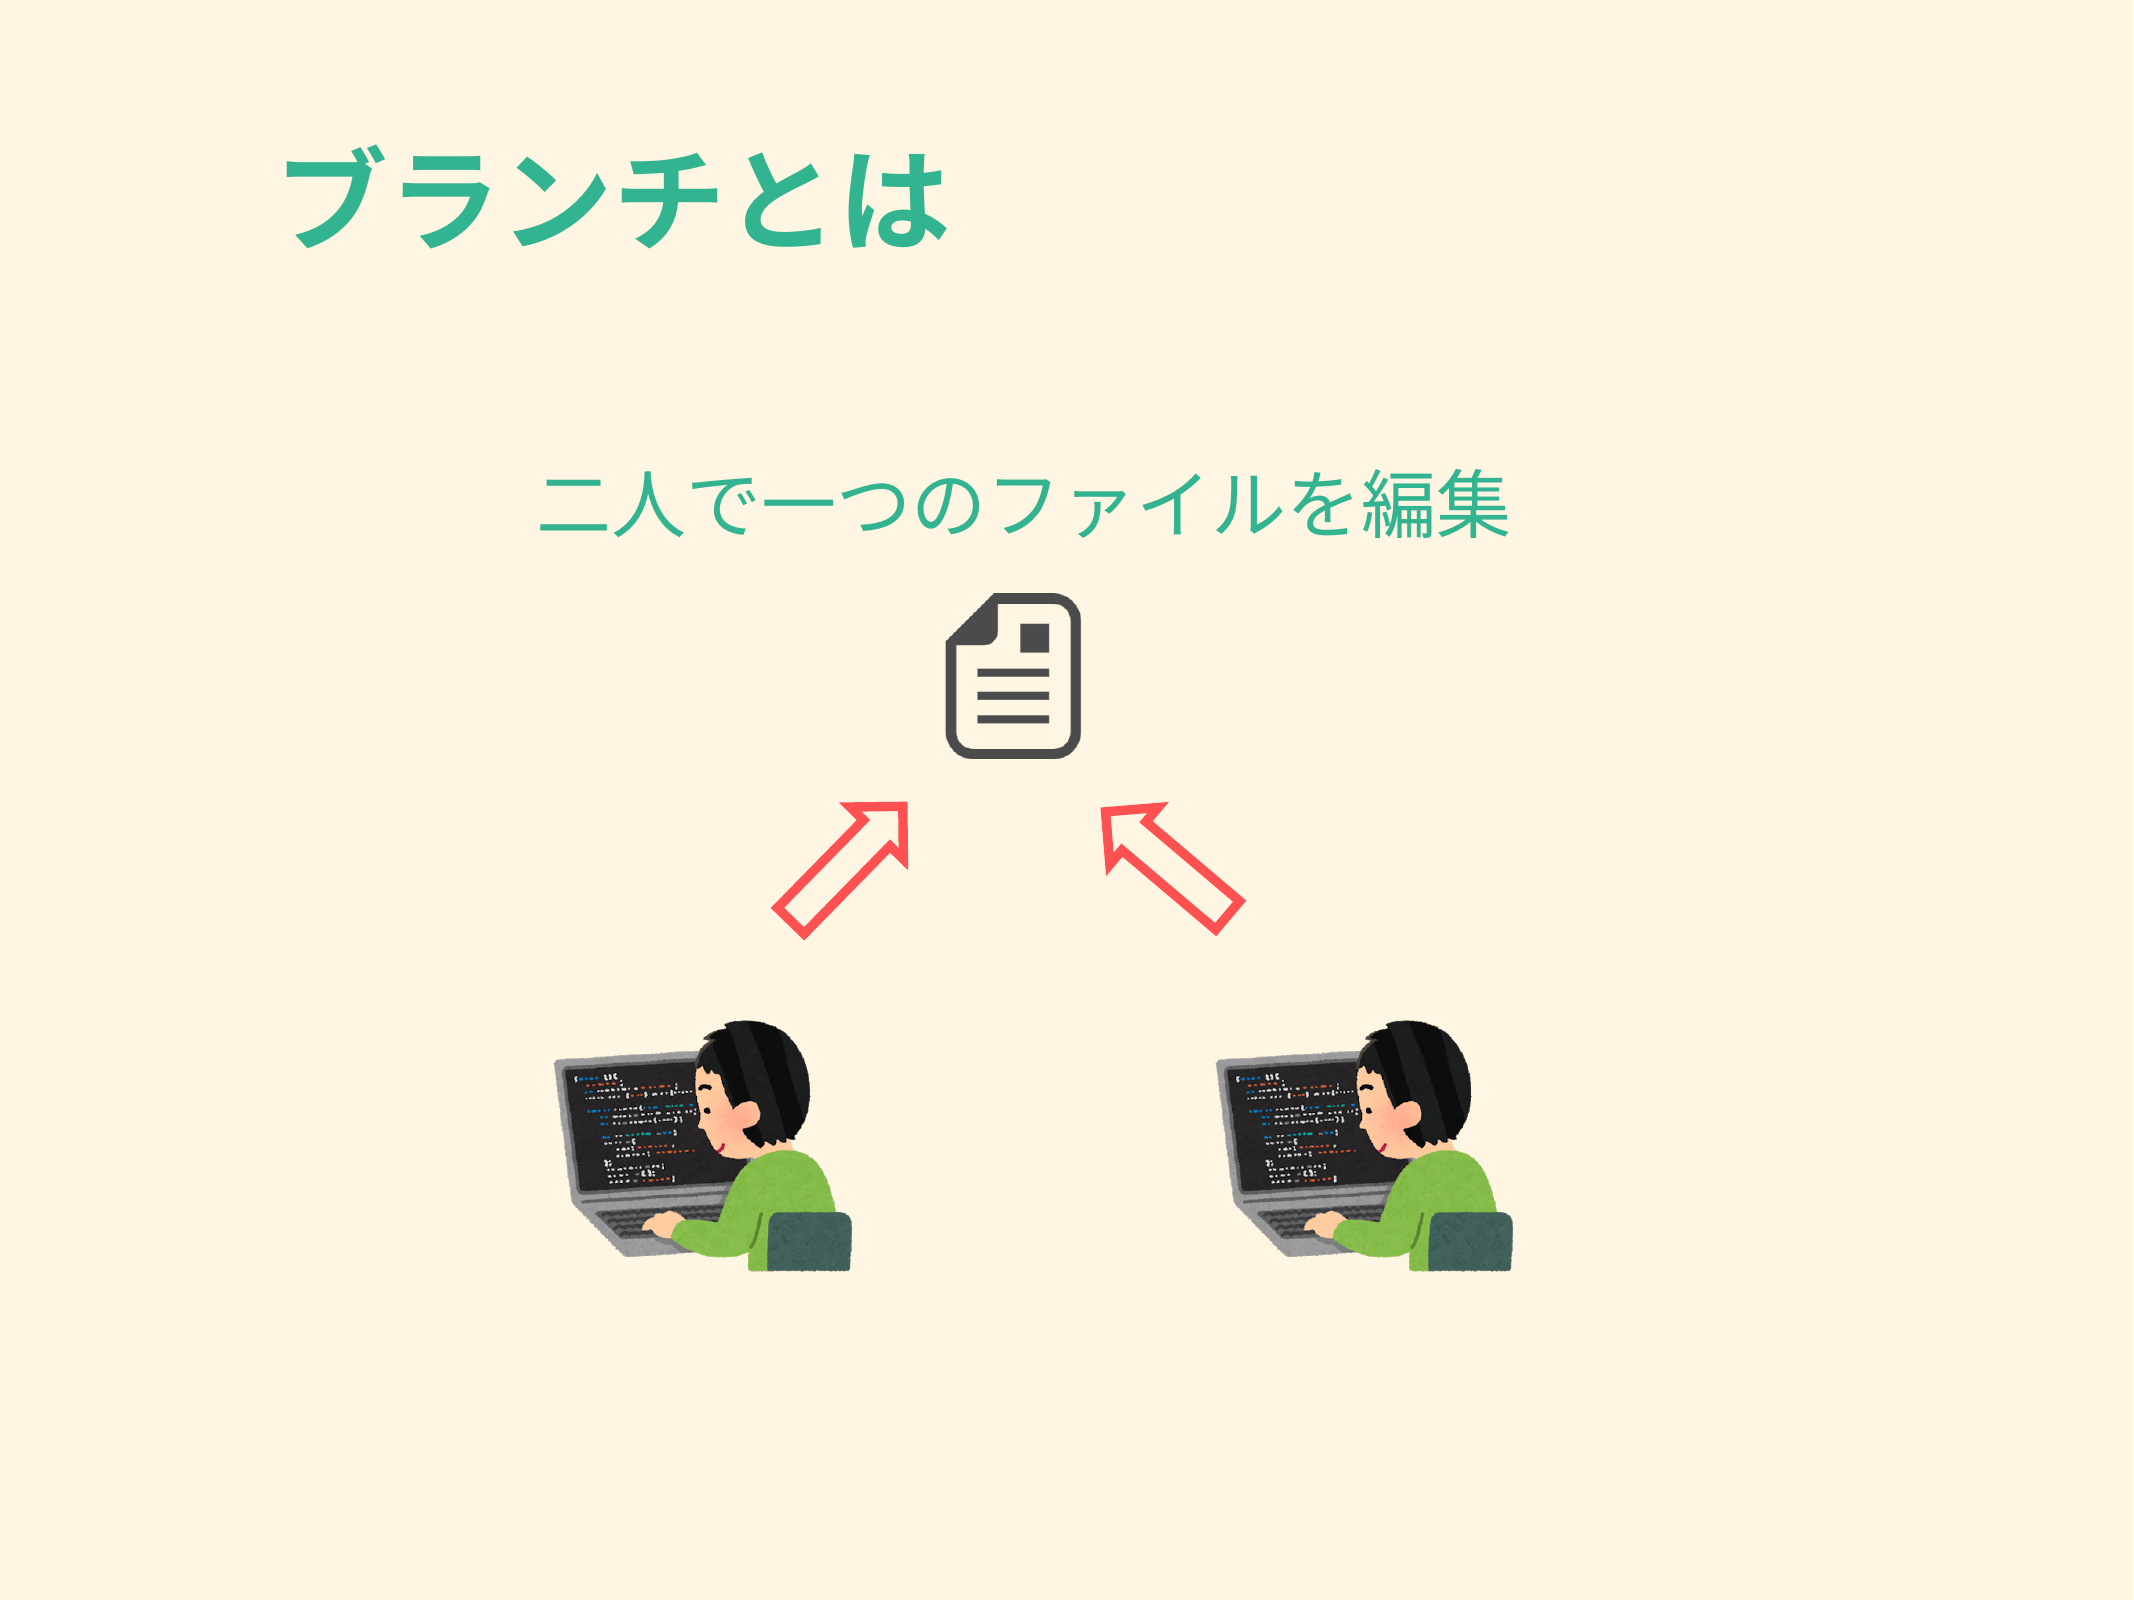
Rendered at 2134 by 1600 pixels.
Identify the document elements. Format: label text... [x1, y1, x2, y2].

title ブランチとは [207, 126, 1926, 294]
picture [546, 1000, 860, 1286]
picture [1208, 1000, 1522, 1286]
text_box 二人で一つのファイルを編集 [510, 449, 1538, 556]
text_box [1105, 807, 1240, 930]
picture [930, 593, 1096, 759]
text_box [777, 806, 904, 934]
